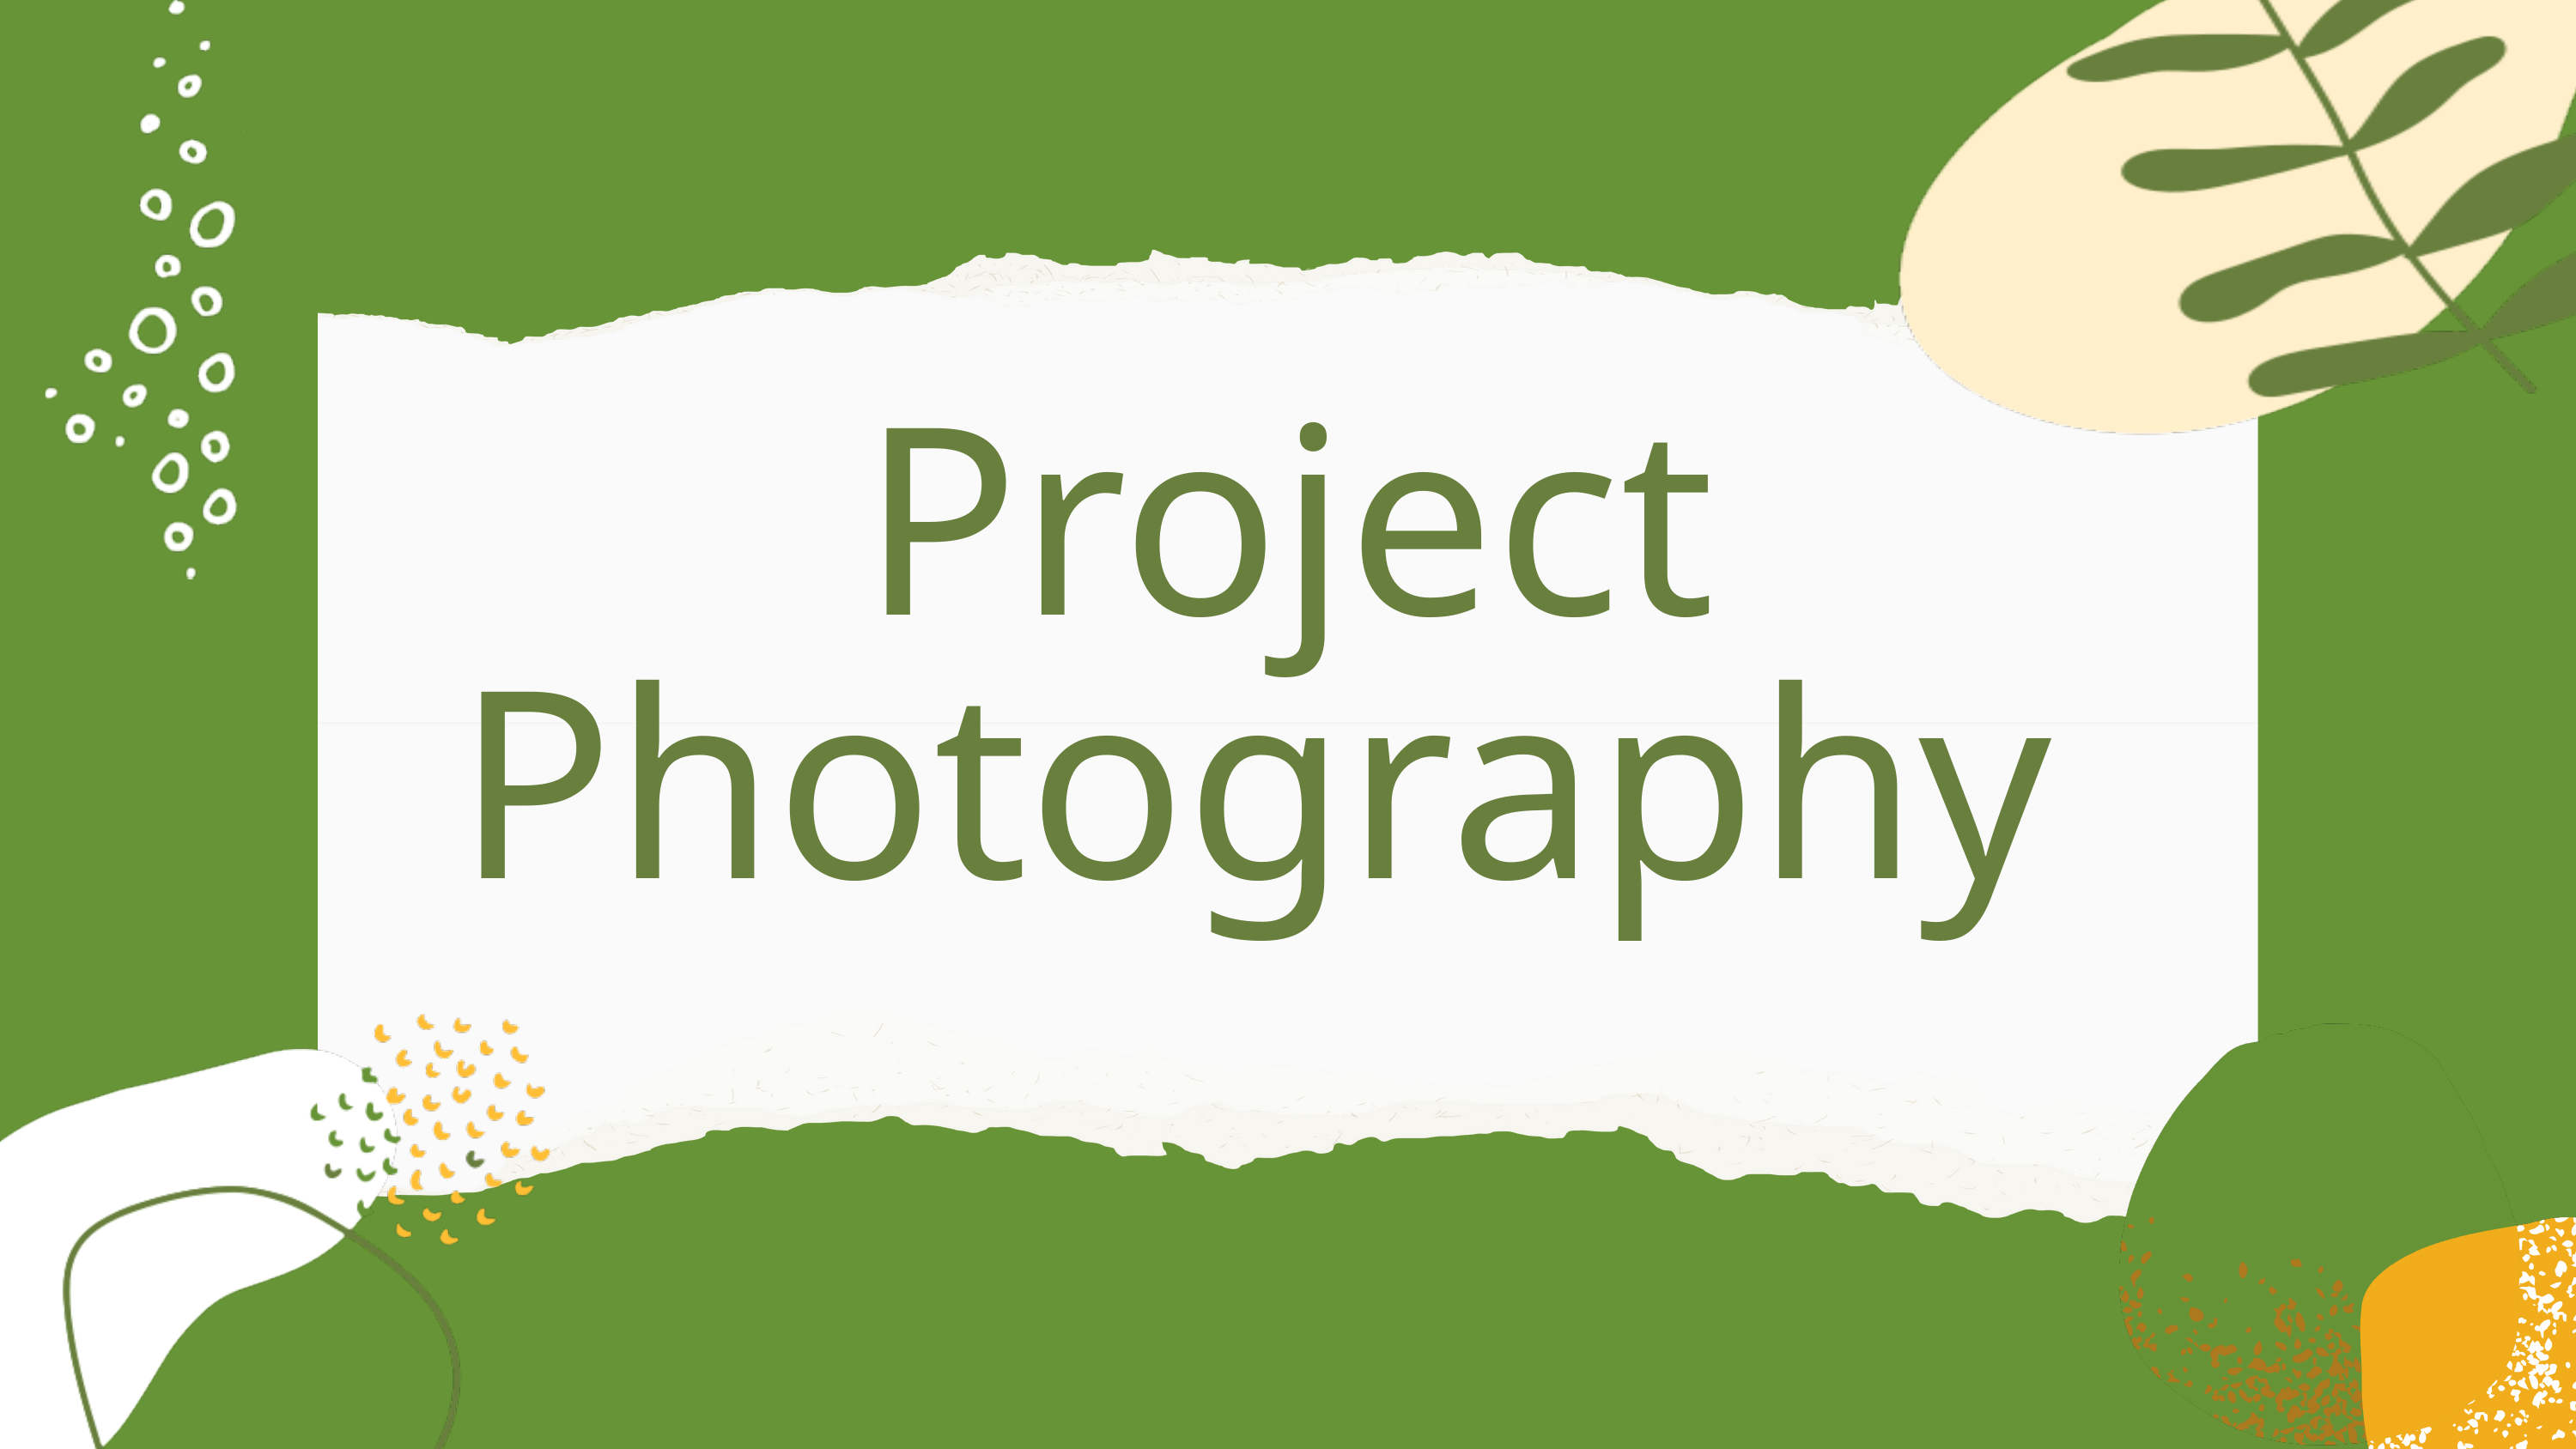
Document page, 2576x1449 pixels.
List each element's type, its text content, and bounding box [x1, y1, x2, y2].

text_box [318, 931, 2258, 1249]
text_box [0, 1014, 551, 1449]
text_box [45, 0, 245, 579]
text_box [2118, 1023, 2576, 1449]
text_box Project Photography [318, 403, 2258, 931]
text_box [318, 250, 1895, 403]
text_box [1895, 0, 2576, 437]
